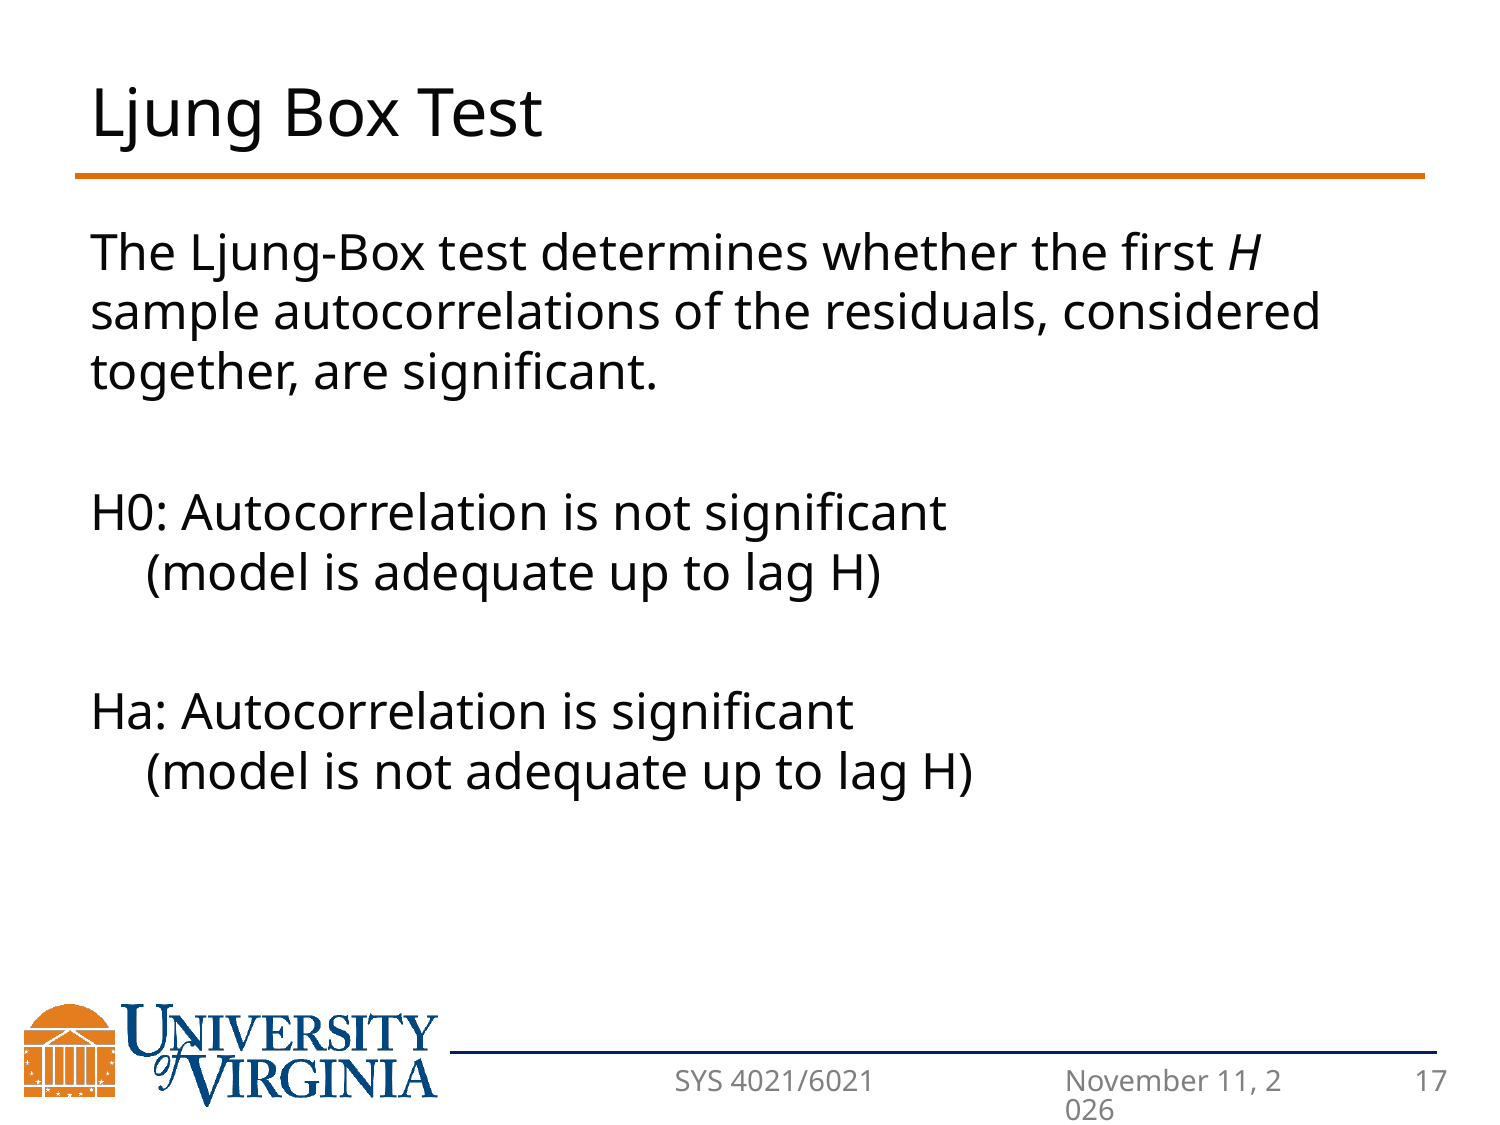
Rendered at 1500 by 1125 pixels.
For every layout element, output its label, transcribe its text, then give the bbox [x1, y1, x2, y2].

picture [24, 1004, 438, 1109]
title Ljung Box Test [75, 45, 1425, 175]
list The Ljung-Box test determines whether the first H sample autocorrelations of the residuals, considered together, are significant. H0: Autocorrelation is not significant (model is adequate up to lag H) Ha: Autocorrelation is significant (model is not adequate up to lag H) [75, 212, 1425, 975]
